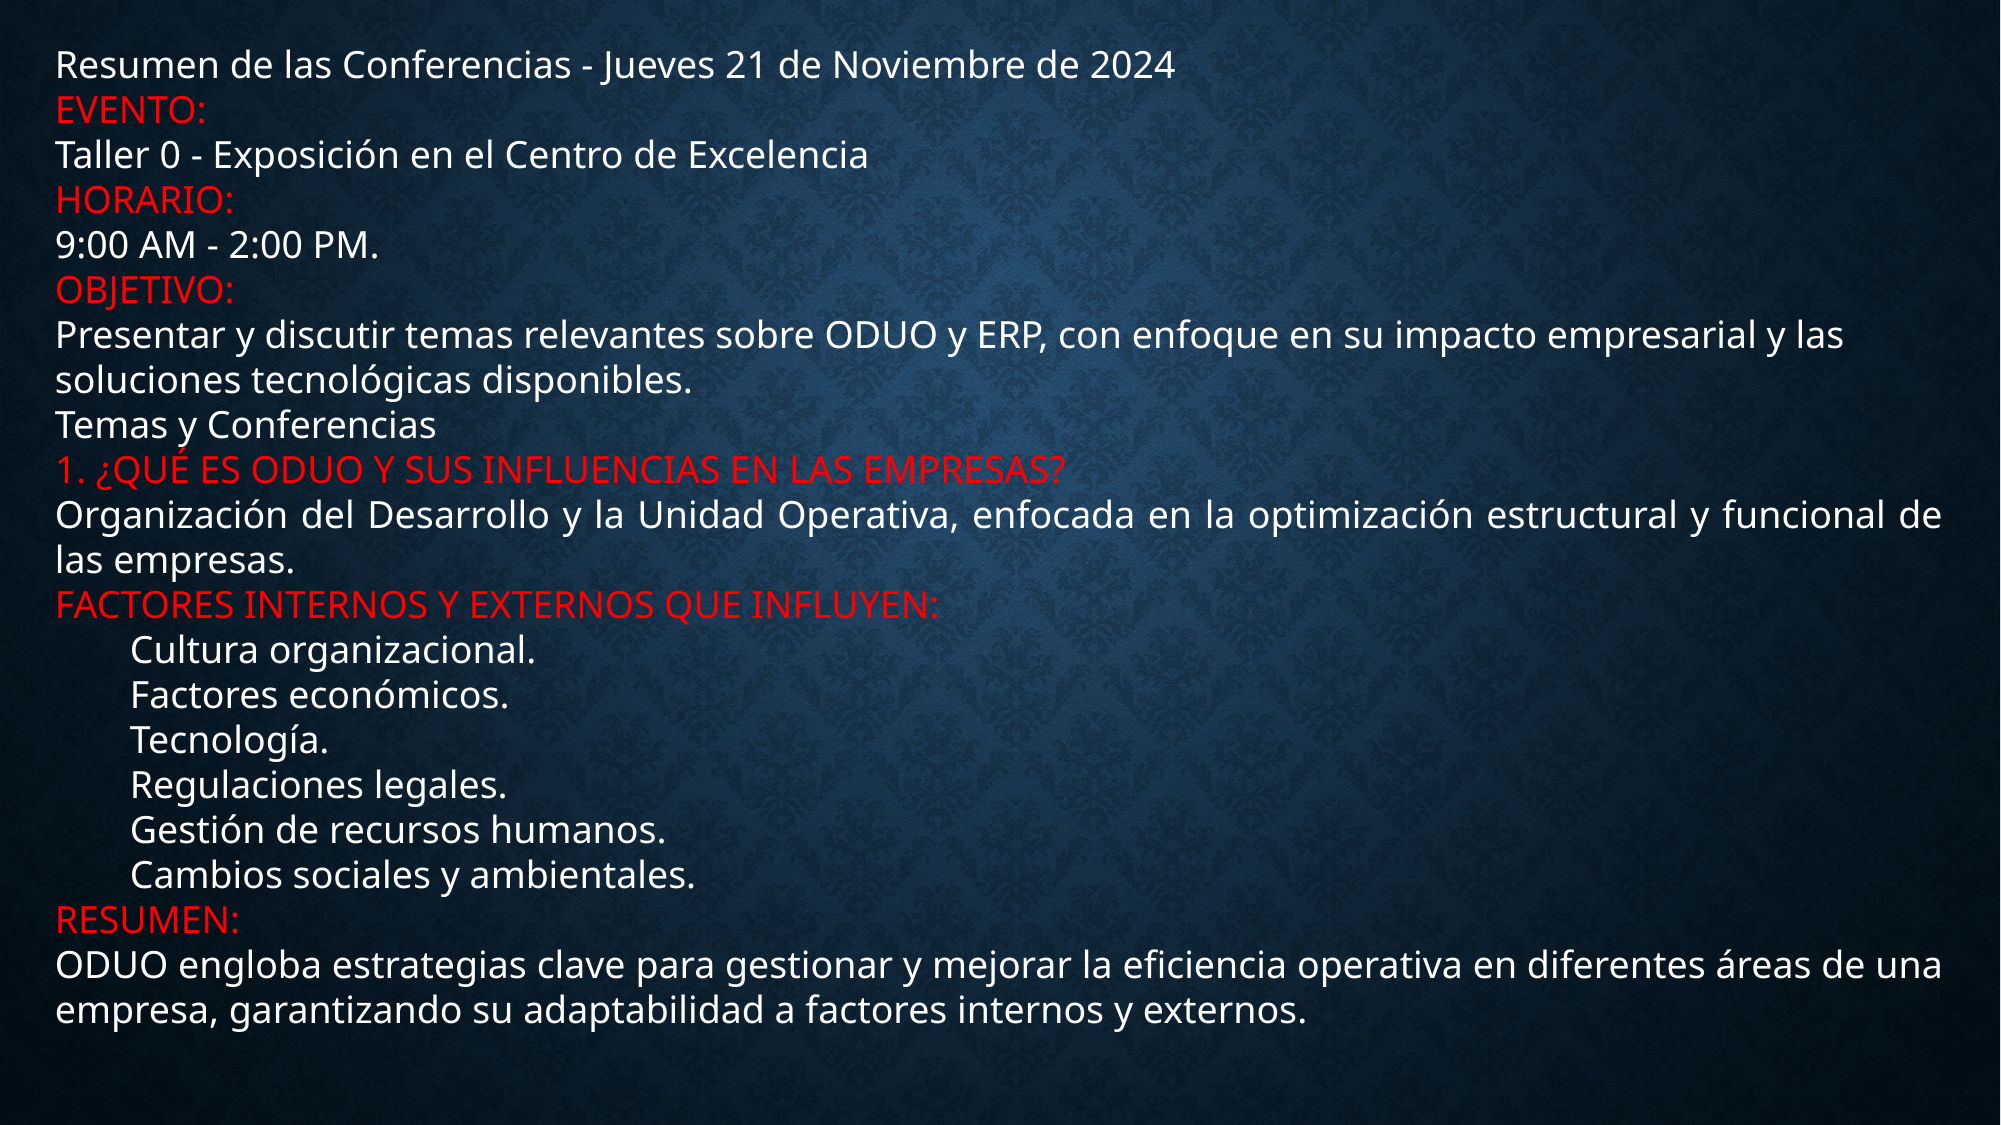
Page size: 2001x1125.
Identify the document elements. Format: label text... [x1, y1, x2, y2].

text_box Resumen de las Conferencias - Jueves 21 de Noviembre de 2024 Evento: Taller 0 - Exposición en el Centro de Excelencia Horario: 9:00 AM - 2:00 PM. Objetivo: Presentar y discutir temas relevantes sobre ODUO y ERP, con enfoque en su impacto empresarial y las soluciones tecnológicas disponibles. Temas y Conferencias 1. ¿Qué es ODUO y sus Influencias en las Empresas? Organización del Desarrollo y la Unidad Operativa, enfocada en la optimización estructural y funcional de las empresas. Factores internos y externos que influyen: Cultura organizacional. Factores económicos. Tecnología. Regulaciones legales. Gestión de recursos humanos. Cambios sociales y ambientales. Resumen: ODUO engloba estrategias clave para gestionar y mejorar la eficiencia operativa en diferentes áreas de una empresa, garantizando su adaptabilidad a factores internos y externos. [40, 33, 1960, 1039]
